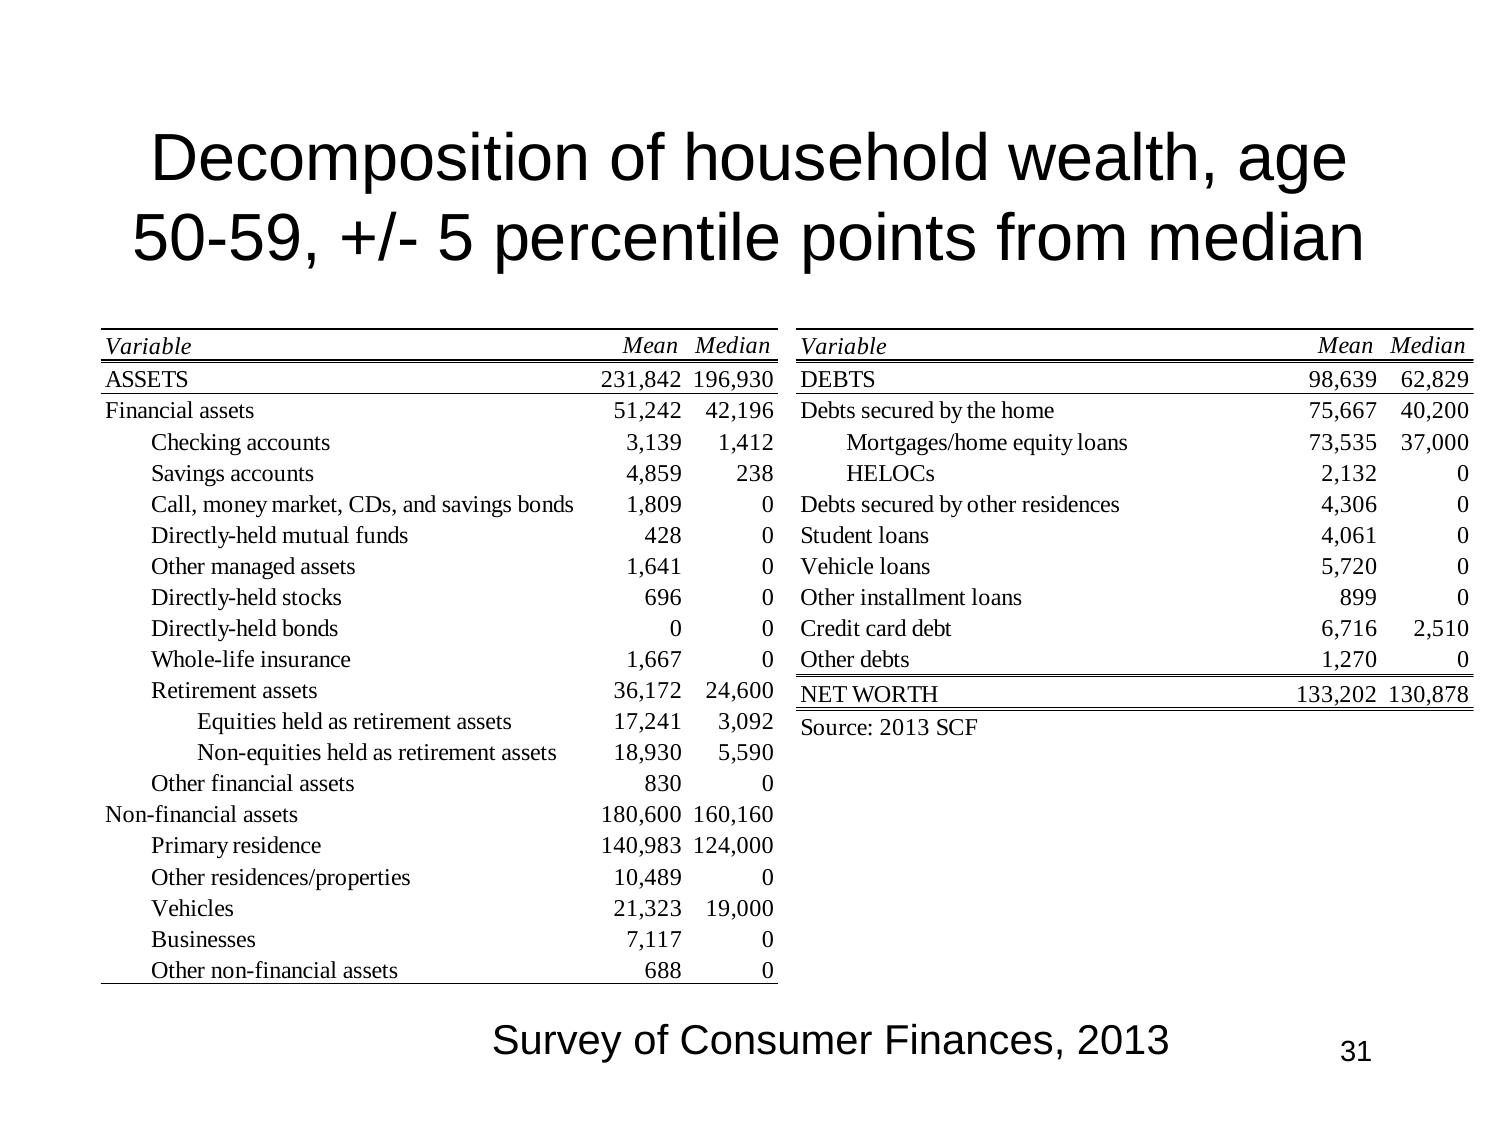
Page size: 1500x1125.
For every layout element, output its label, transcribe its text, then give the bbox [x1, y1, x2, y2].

title Decomposition of household wealth, age 50-59, +/- 5 percentile points from median [112, 99, 1388, 288]
picture [795, 326, 1475, 743]
text_box Survey of Consumer Finances, 2013 [477, 1005, 1186, 1071]
slide_number 31 [1074, 1024, 1388, 1101]
picture [100, 326, 780, 985]
